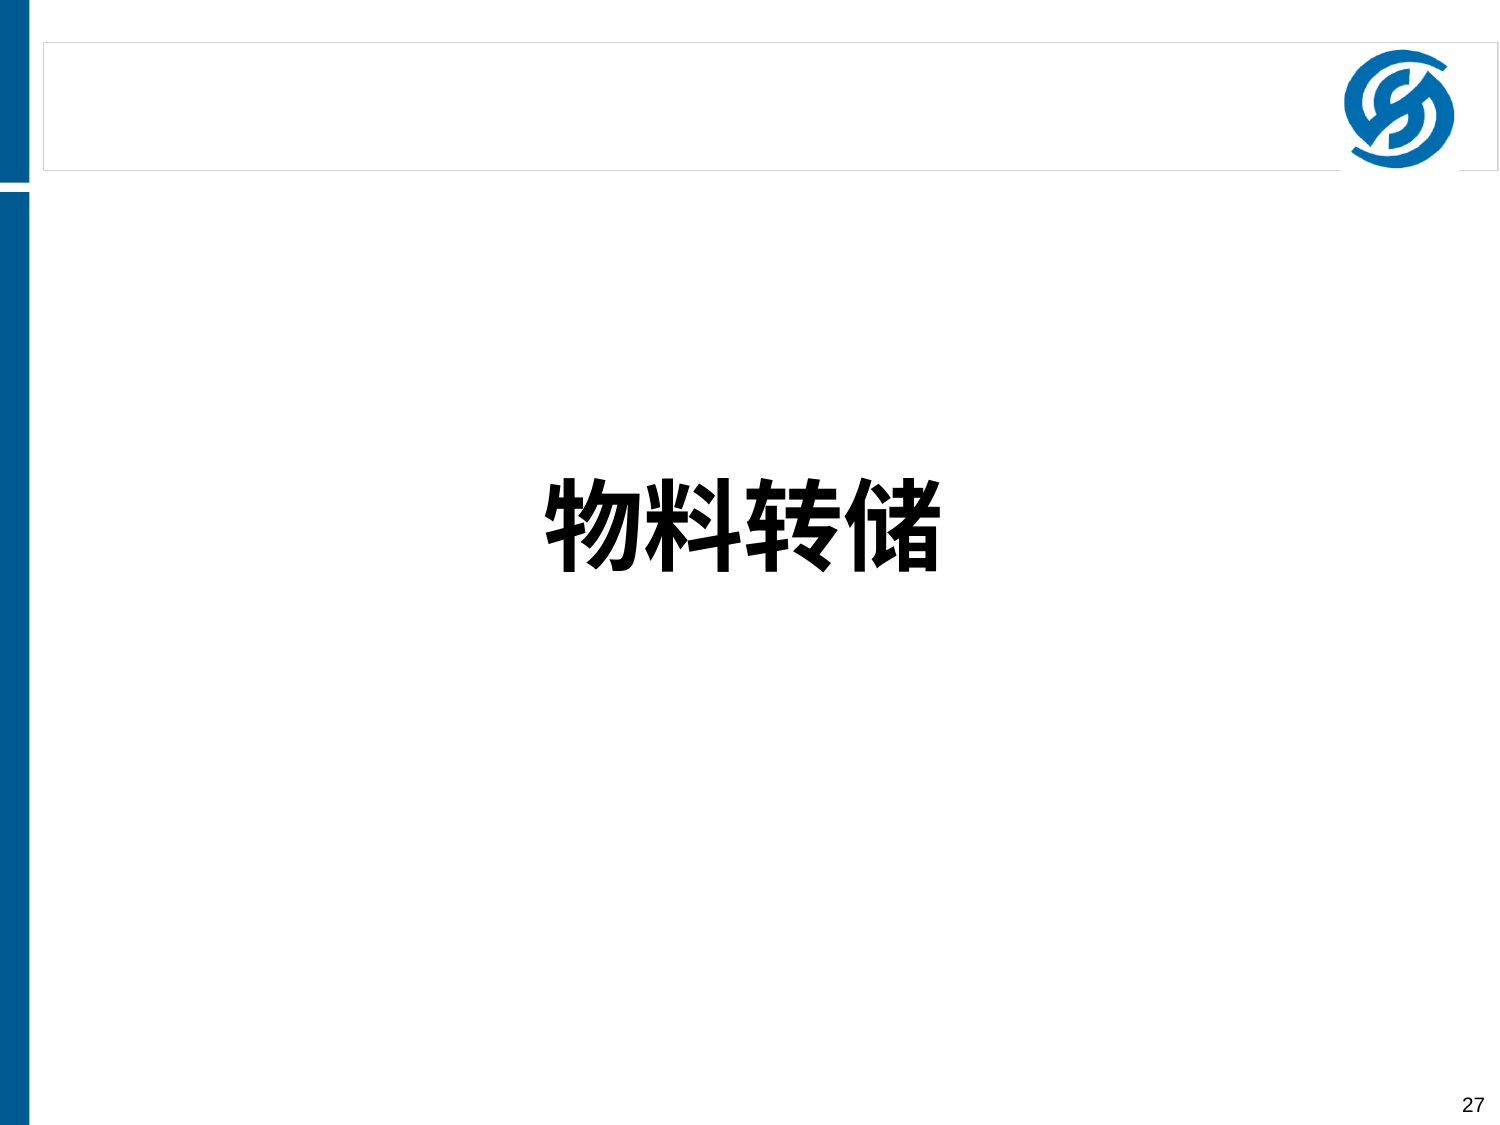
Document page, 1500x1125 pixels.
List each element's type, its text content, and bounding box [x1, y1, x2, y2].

text_box 物料转储 [528, 456, 959, 591]
picture [1340, 47, 1459, 171]
slide_number 27 [1358, 1089, 1500, 1118]
